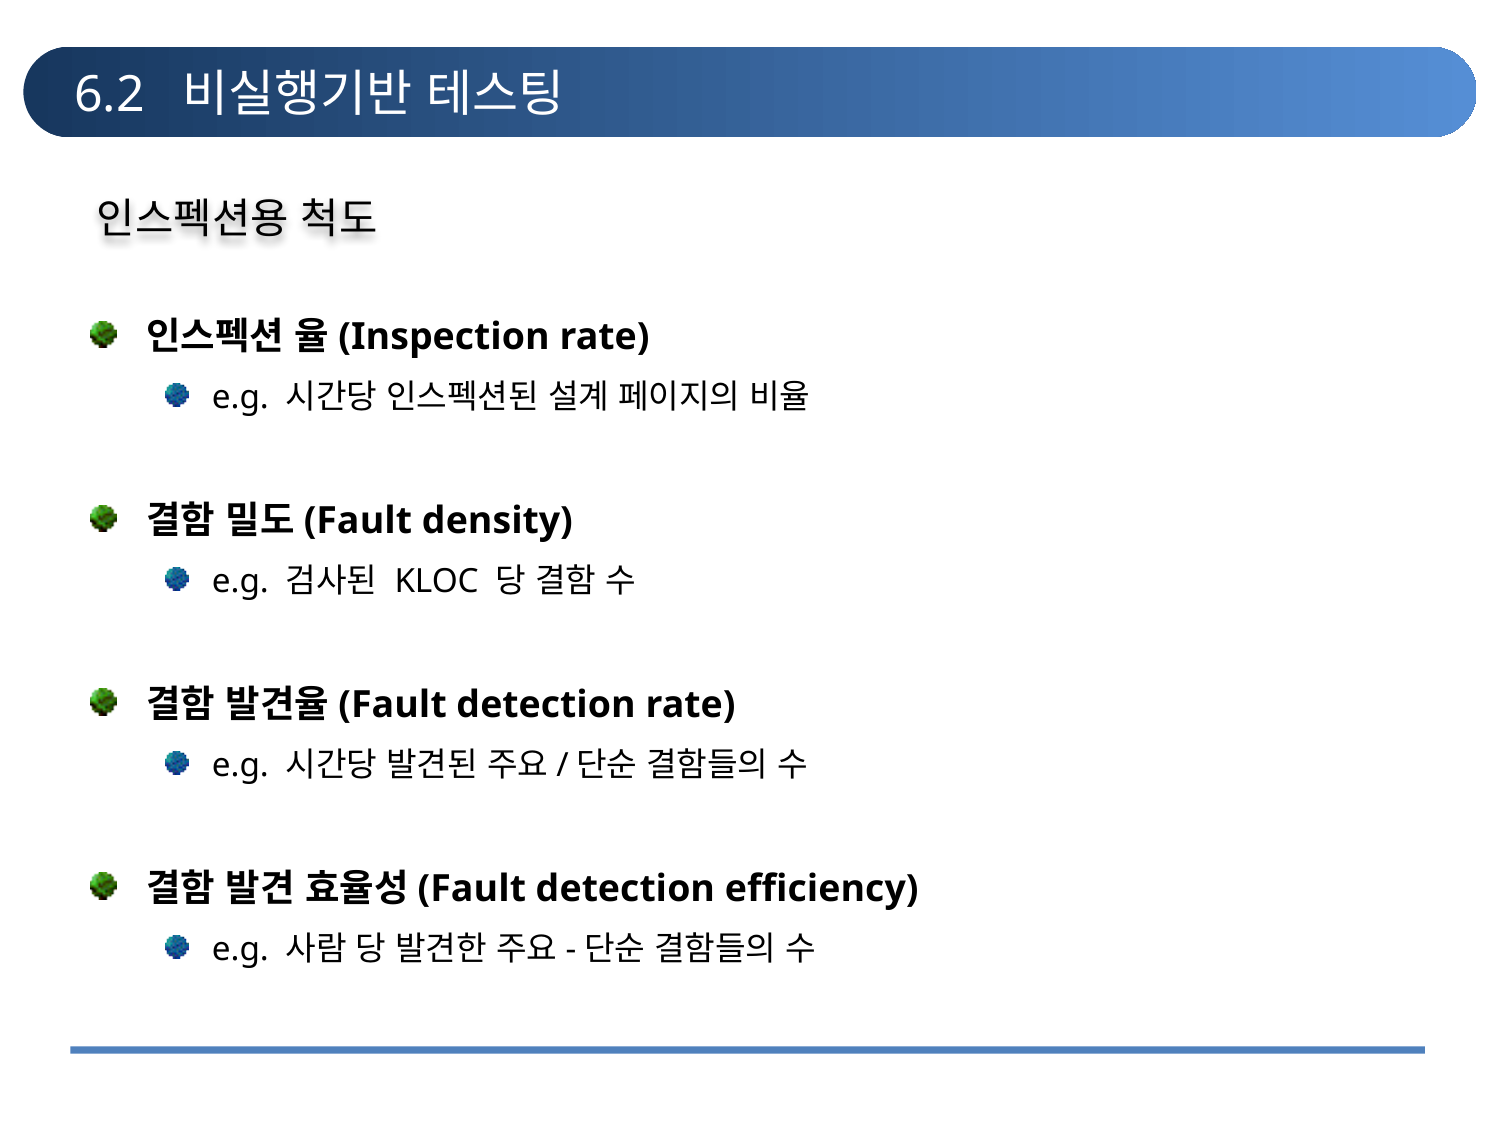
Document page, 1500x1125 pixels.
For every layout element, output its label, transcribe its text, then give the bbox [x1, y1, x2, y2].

picture [90, 688, 117, 716]
picture [90, 505, 117, 532]
picture [165, 751, 189, 775]
picture [165, 935, 189, 959]
picture [165, 383, 189, 407]
list 인스펙션용 척도 [60, 180, 415, 255]
title 6.2 비실행기반 테스팅 [59, 56, 1410, 126]
list 인스펙션 율(Inspection rate) e.g. 시간당 인스펙션된 설계 페이지의 비율 결함 밀도(Fault density) e.g. 검사된 KLOC 당 결함 수 결함 발견율(Fault detection rate) e.g. 시간당 발견된 주요/단순 결함들의 수 결함 발견 효율성(Fault detection efficiency) e.g. 사람 당 발견한 주요-단순 결함들의 수 [74, 290, 1471, 1006]
picture [165, 567, 189, 591]
picture [90, 321, 117, 348]
picture [90, 872, 117, 900]
